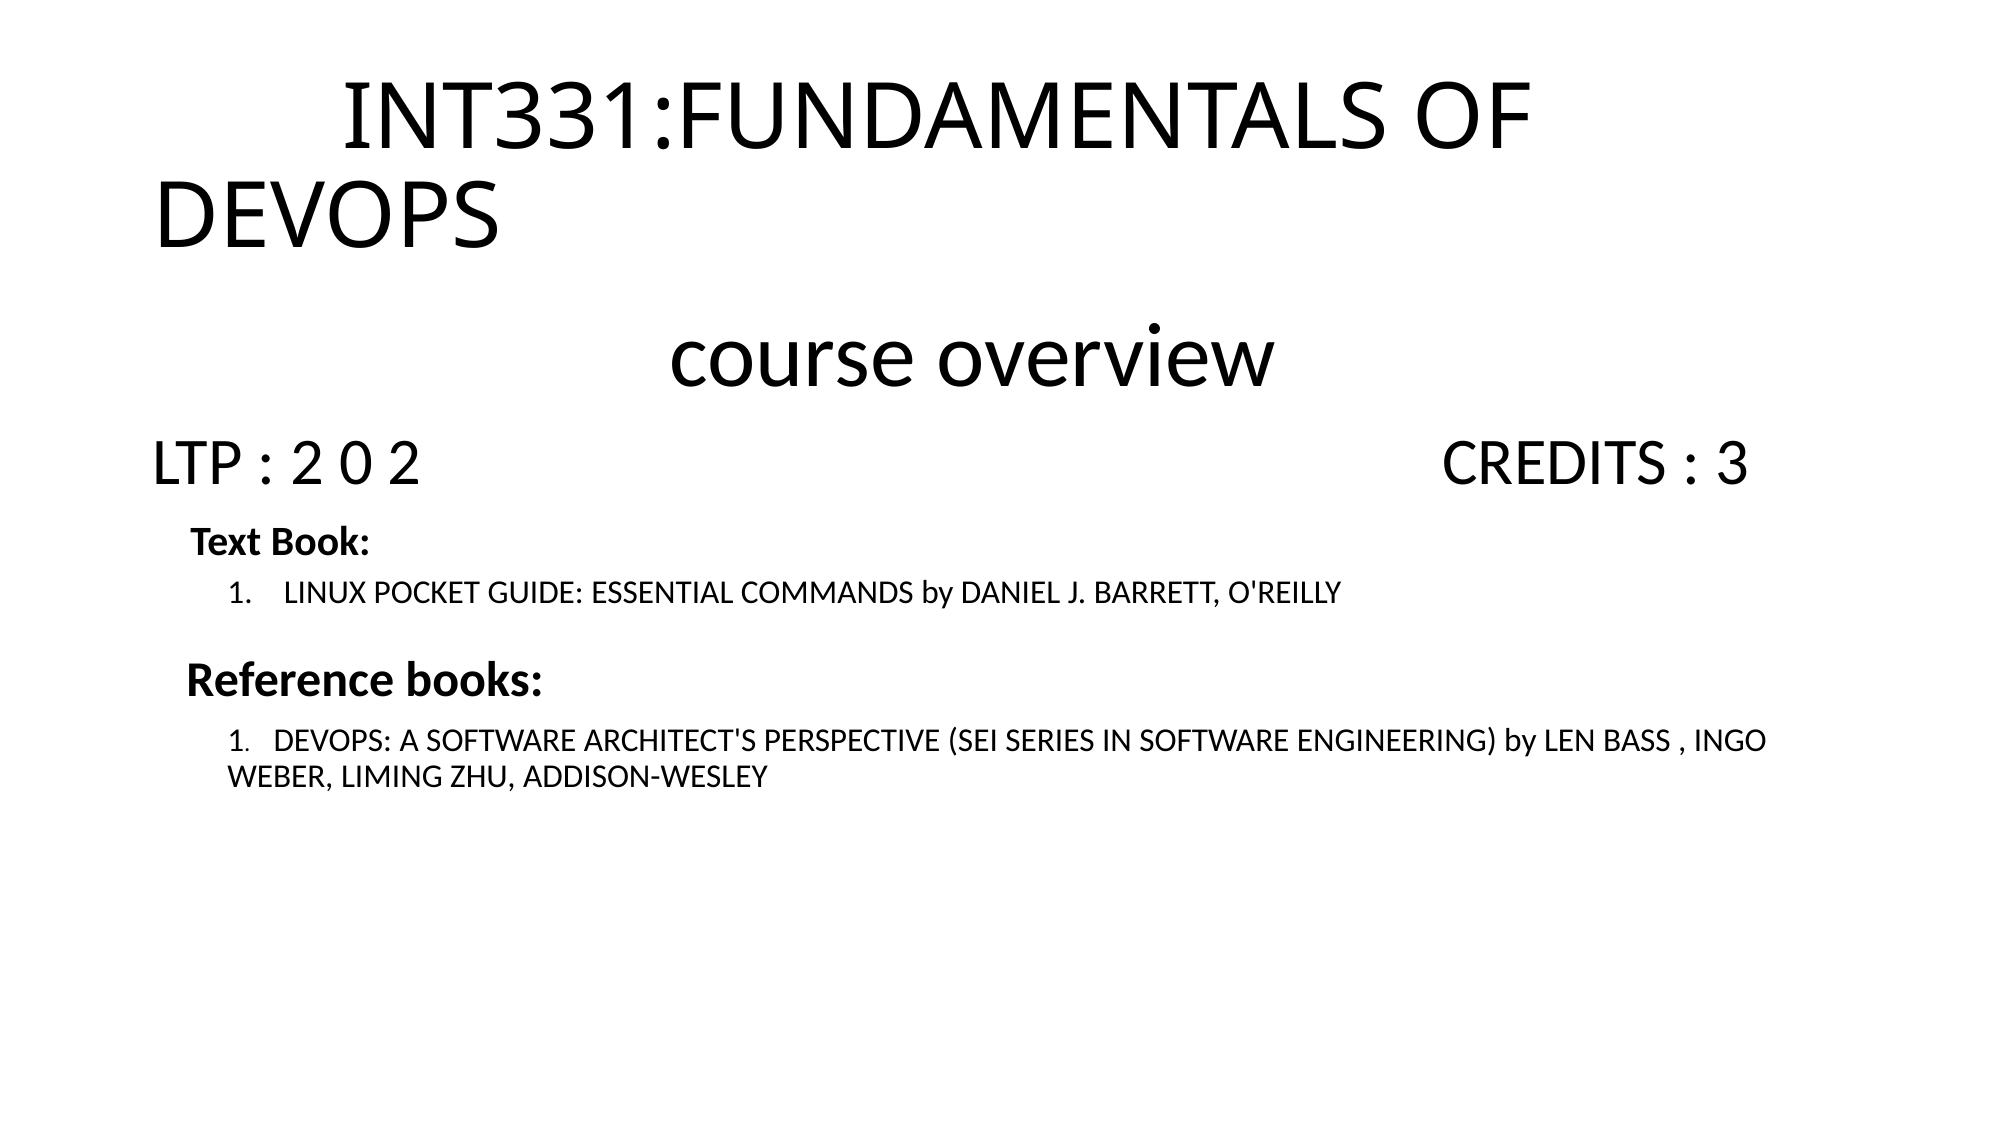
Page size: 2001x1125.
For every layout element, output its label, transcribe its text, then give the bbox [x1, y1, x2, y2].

title INT331:FUNDAMENTALS OF DEVOPS [137, 59, 1863, 278]
list course overview LTP : 2 0 2 CREDITS : 3 Text Book: LINUX POCKET GUIDE: ESSENTIAL COMMANDS by DANIEL J. BARRETT, O'REILLY Reference books: 1. DEVOPS: A SOFTWARE ARCHITECT'S PERSPECTIVE (SEI SERIES IN SOFTWARE ENGINEERING) by LEN BASS , INGO WEBER, LIMING ZHU, ADDISON-WESLEY [137, 299, 1863, 1014]
